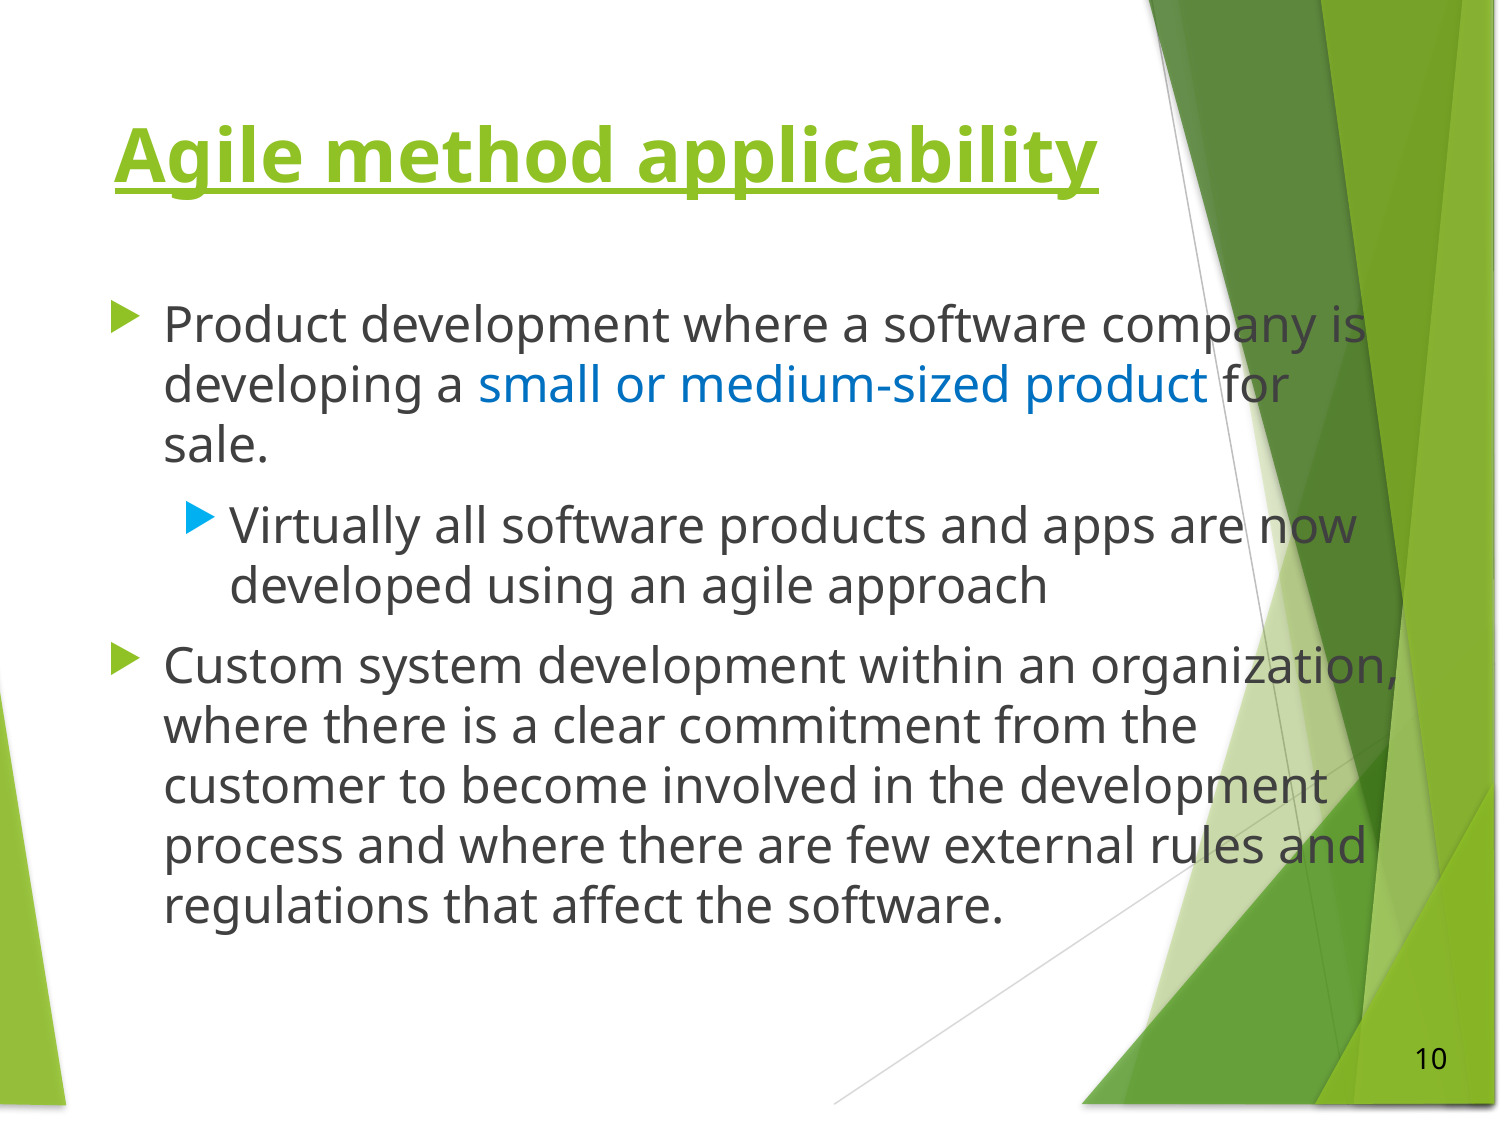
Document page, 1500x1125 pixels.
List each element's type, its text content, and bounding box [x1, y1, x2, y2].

title Agile method applicability [99, 99, 1361, 284]
slide_number 10 [1378, 1030, 1463, 1091]
list Product development where a software company is developing a small or medium-sized product for sale. Virtually all software products and apps are now developed using an agile approach Custom system development within an organization, where there is a clear commitment from the customer to become involved in the development process and where there are few external rules and regulations that affect the software. [92, 284, 1419, 1055]
